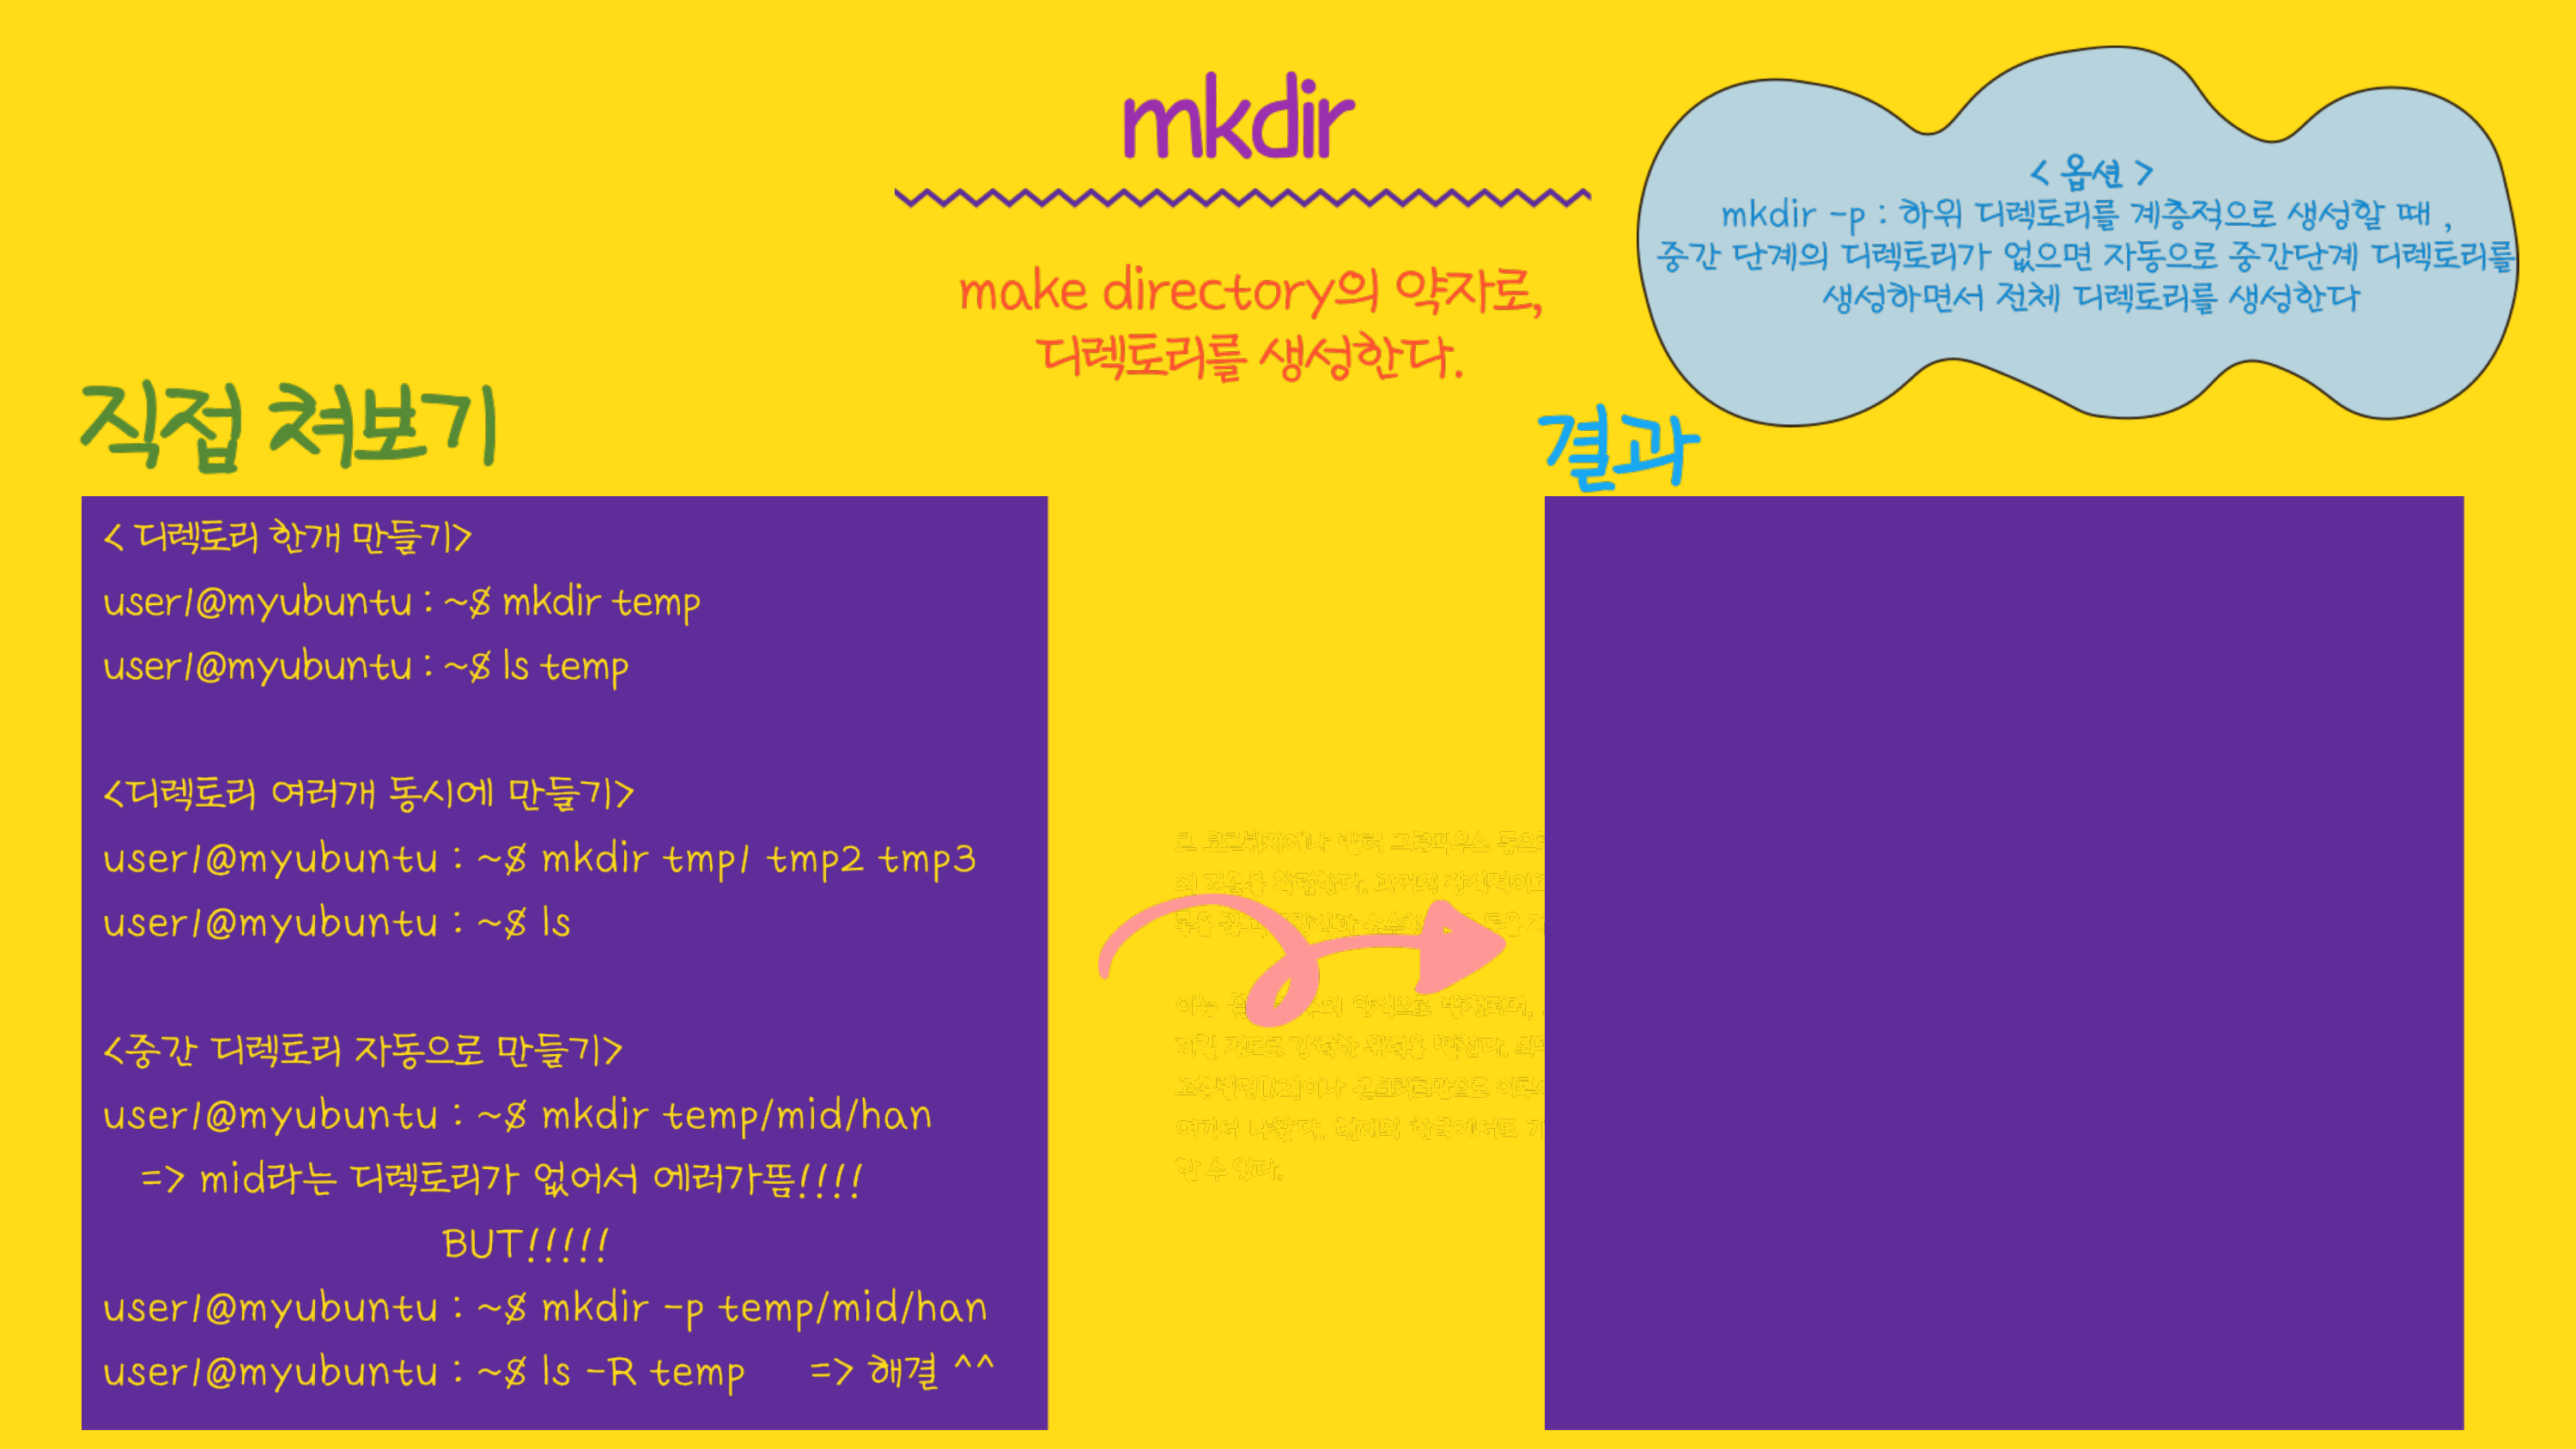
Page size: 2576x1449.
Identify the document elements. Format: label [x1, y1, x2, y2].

text_box [1637, 338, 2520, 428]
picture [1171, 822, 1545, 1193]
picture [65, 343, 1016, 1449]
text_box [81, 525, 92, 1430]
picture [858, 1, 1413, 219]
picture [609, 243, 1745, 534]
text_box [1545, 495, 2464, 1430]
text_box [1637, 45, 2520, 142]
text_box [544, 495, 1050, 1430]
text_box [895, 188, 1584, 209]
picture [1589, 143, 2534, 332]
text_box [1098, 894, 1506, 1028]
